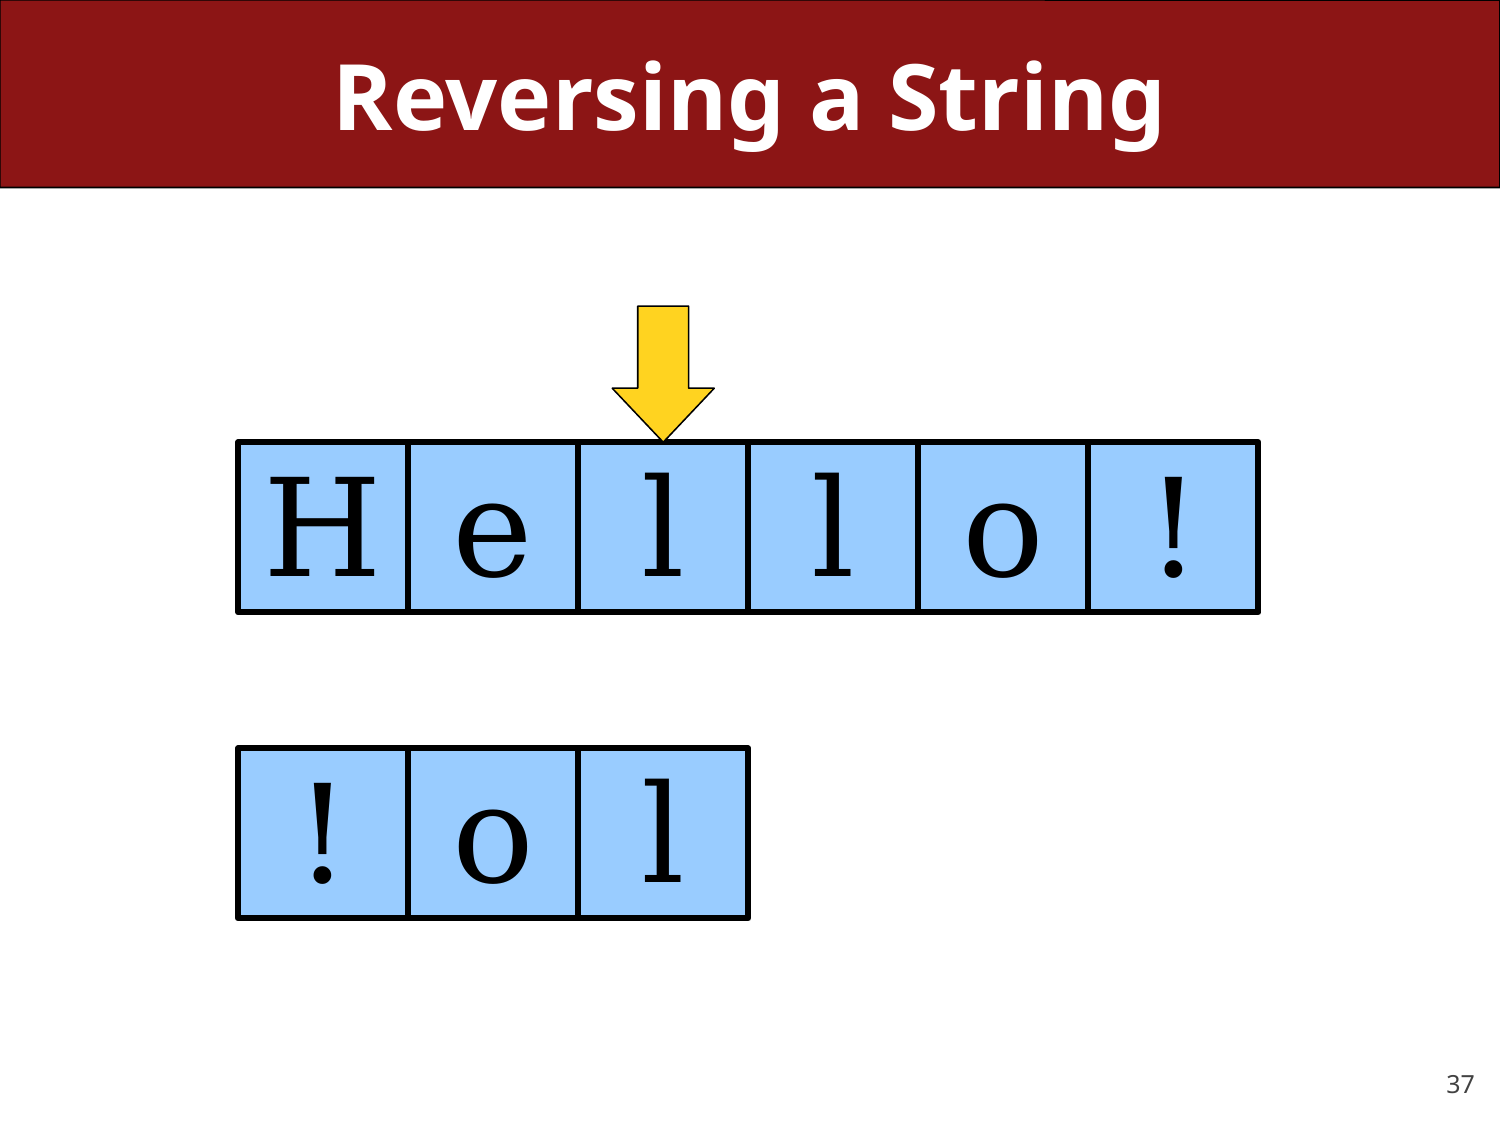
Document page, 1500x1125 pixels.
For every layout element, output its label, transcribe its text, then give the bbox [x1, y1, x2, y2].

text_box ! [238, 748, 408, 919]
text_box ! [1088, 442, 1259, 613]
text_box o [408, 748, 578, 919]
text_box [612, 306, 715, 443]
text_box l [578, 748, 749, 919]
text_box e [408, 442, 578, 613]
text_box H [238, 442, 408, 613]
title Reversing a String [75, 0, 1425, 188]
text_box l [578, 442, 748, 613]
text_box l [748, 442, 918, 613]
text_box o [918, 442, 1088, 613]
